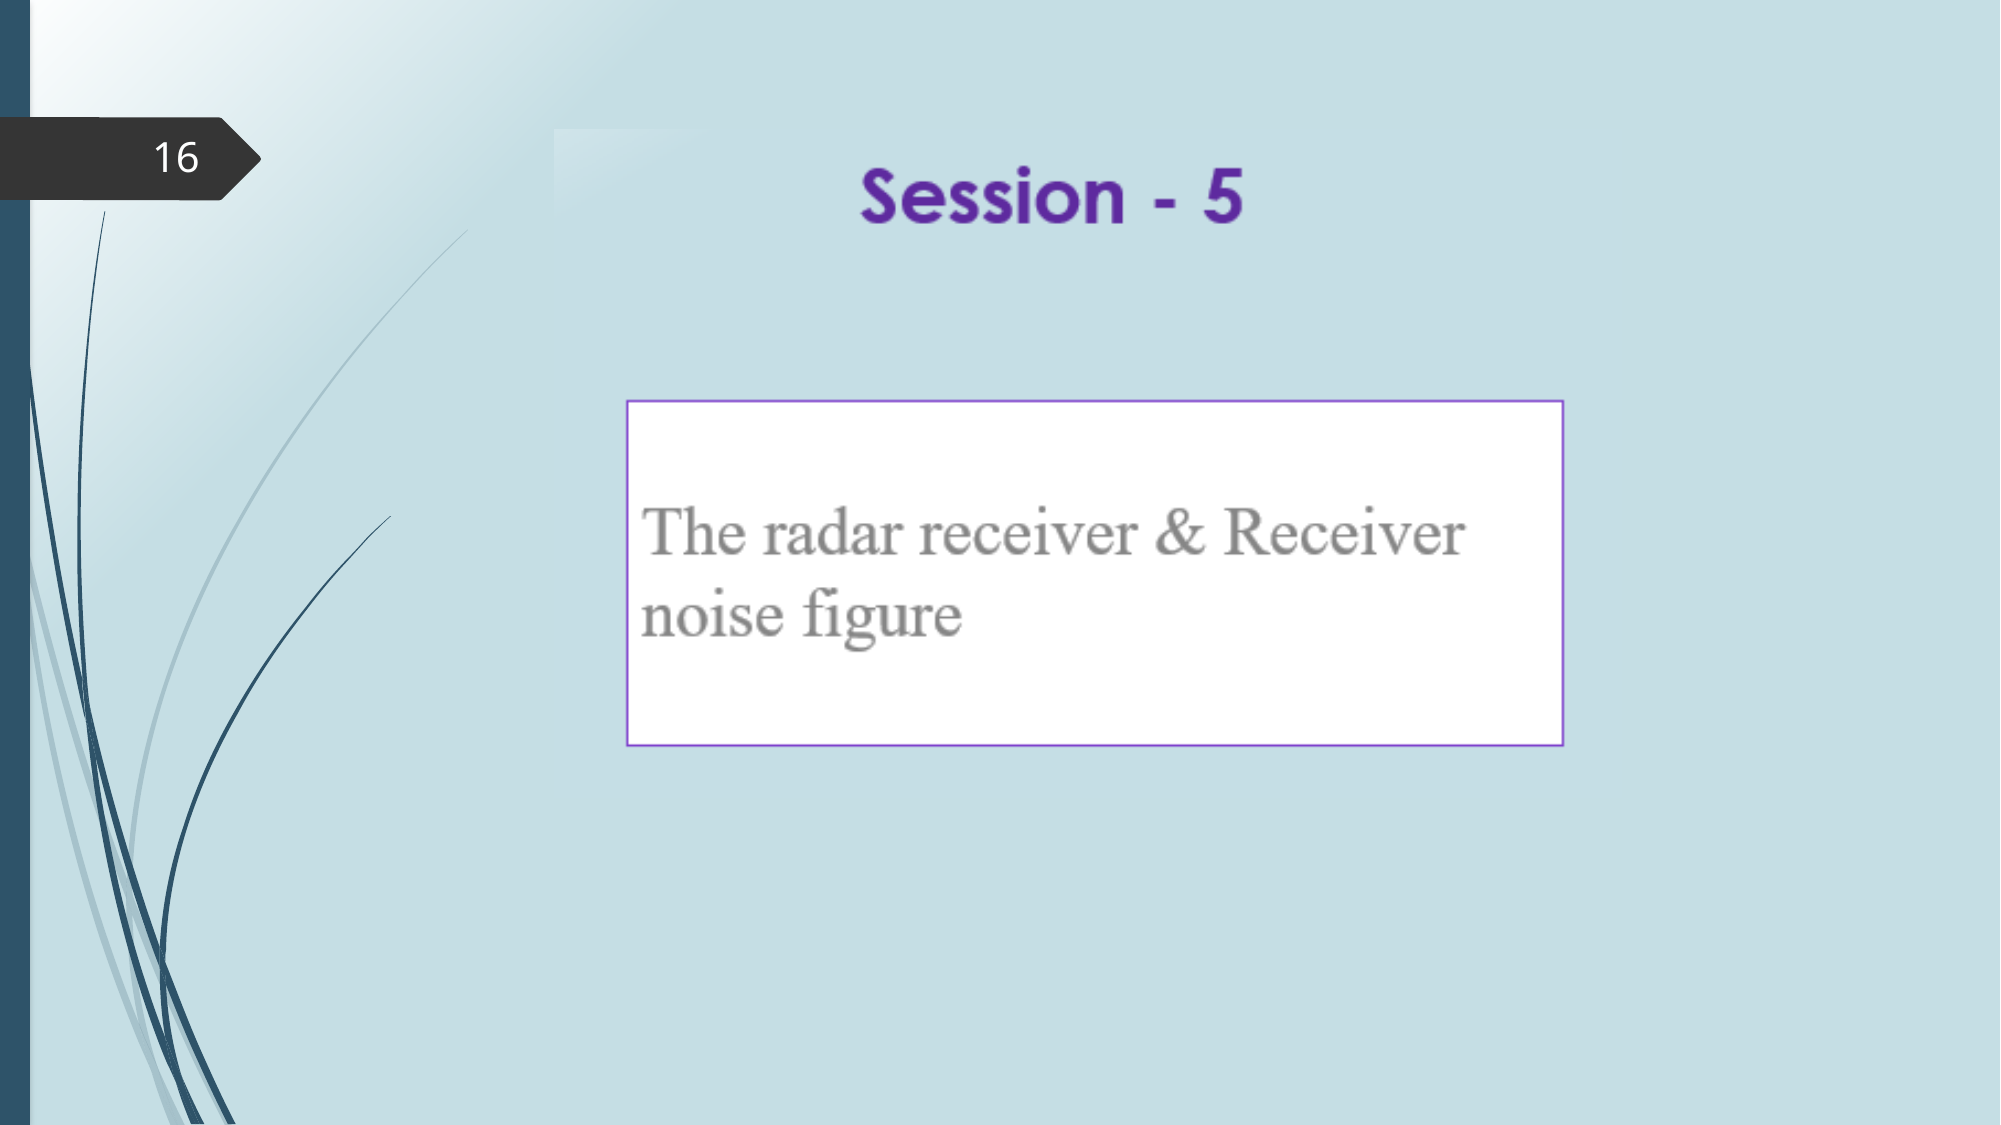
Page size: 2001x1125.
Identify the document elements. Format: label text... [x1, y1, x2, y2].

slide_number 16 [87, 129, 216, 190]
picture [554, 128, 1622, 798]
